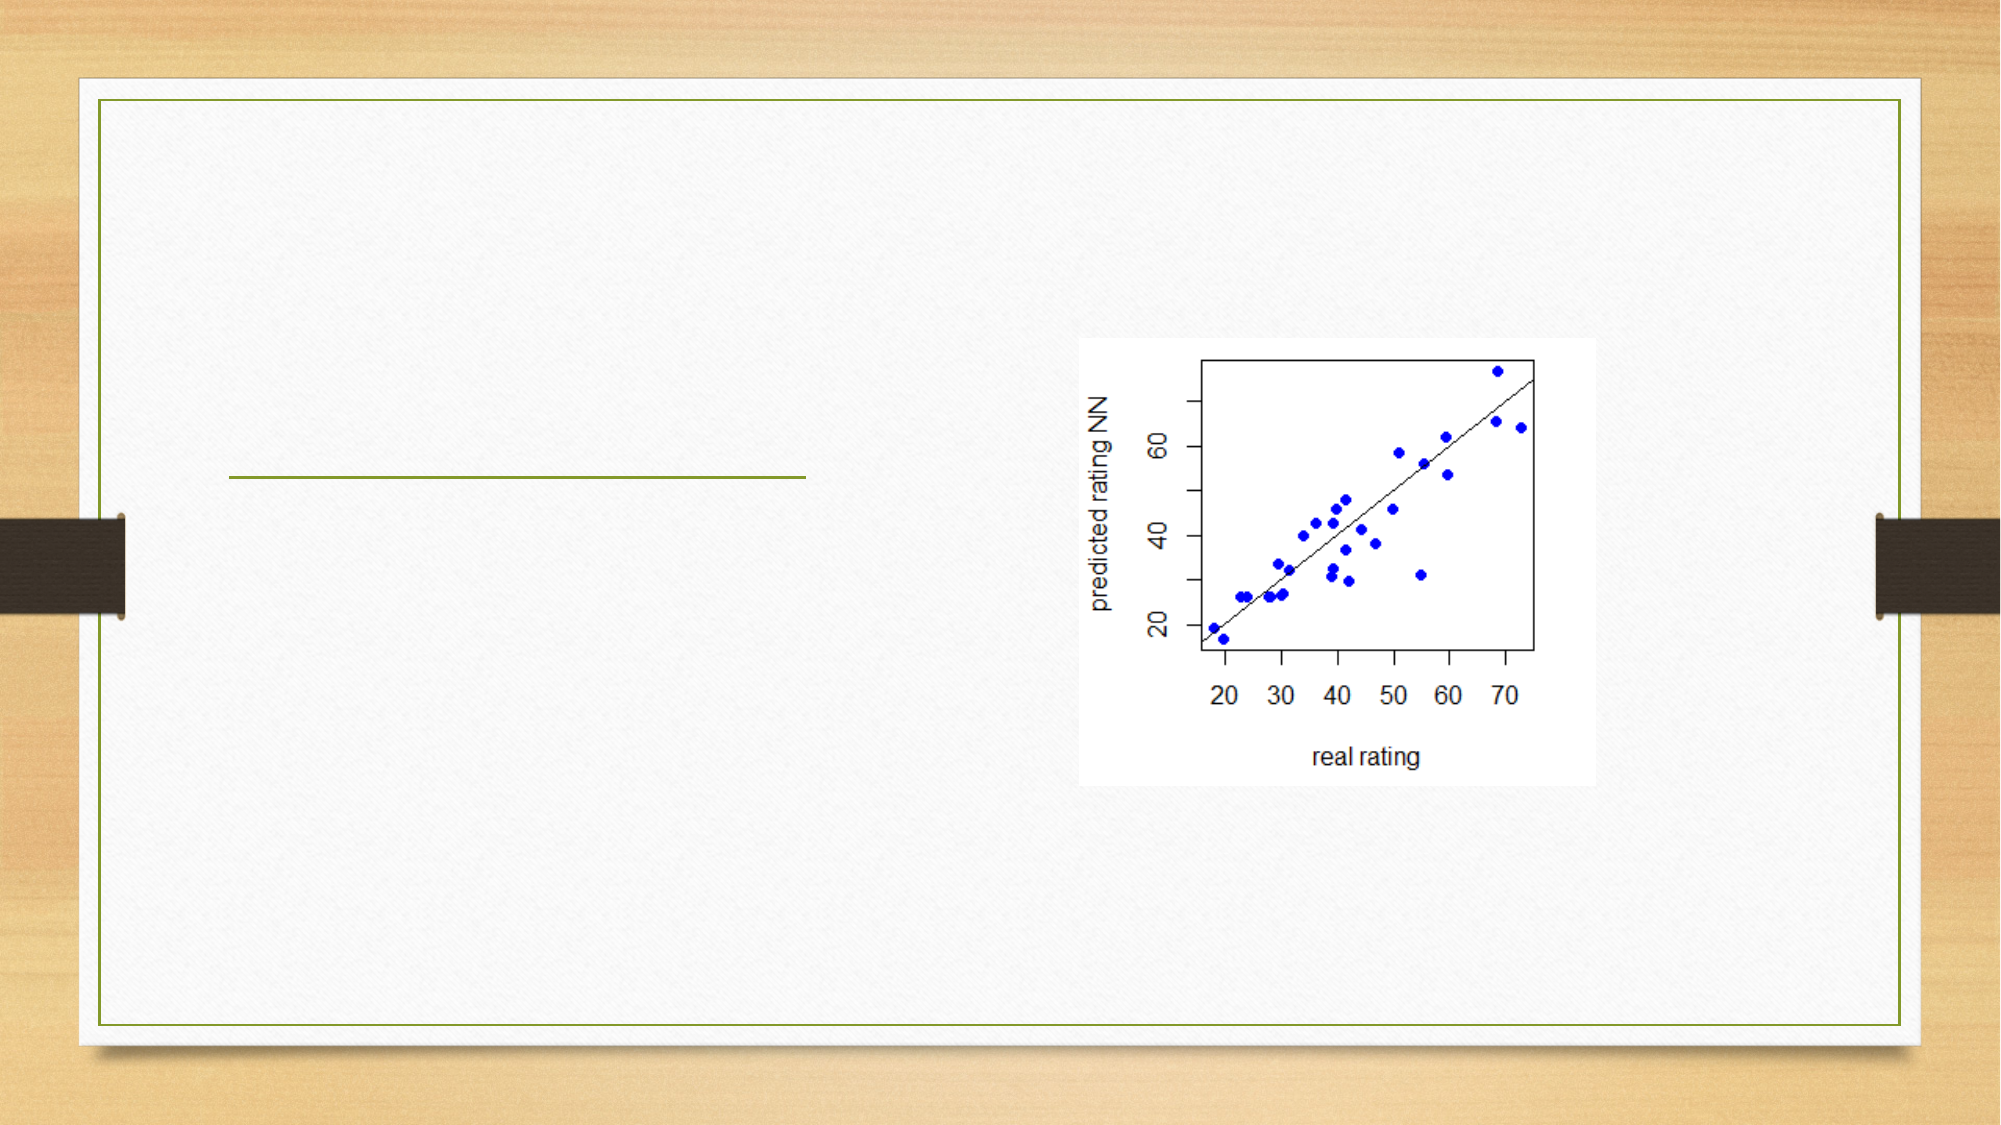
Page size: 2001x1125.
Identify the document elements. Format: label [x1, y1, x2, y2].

list [1079, 338, 1596, 787]
picture [0, 0, 2001, 1125]
